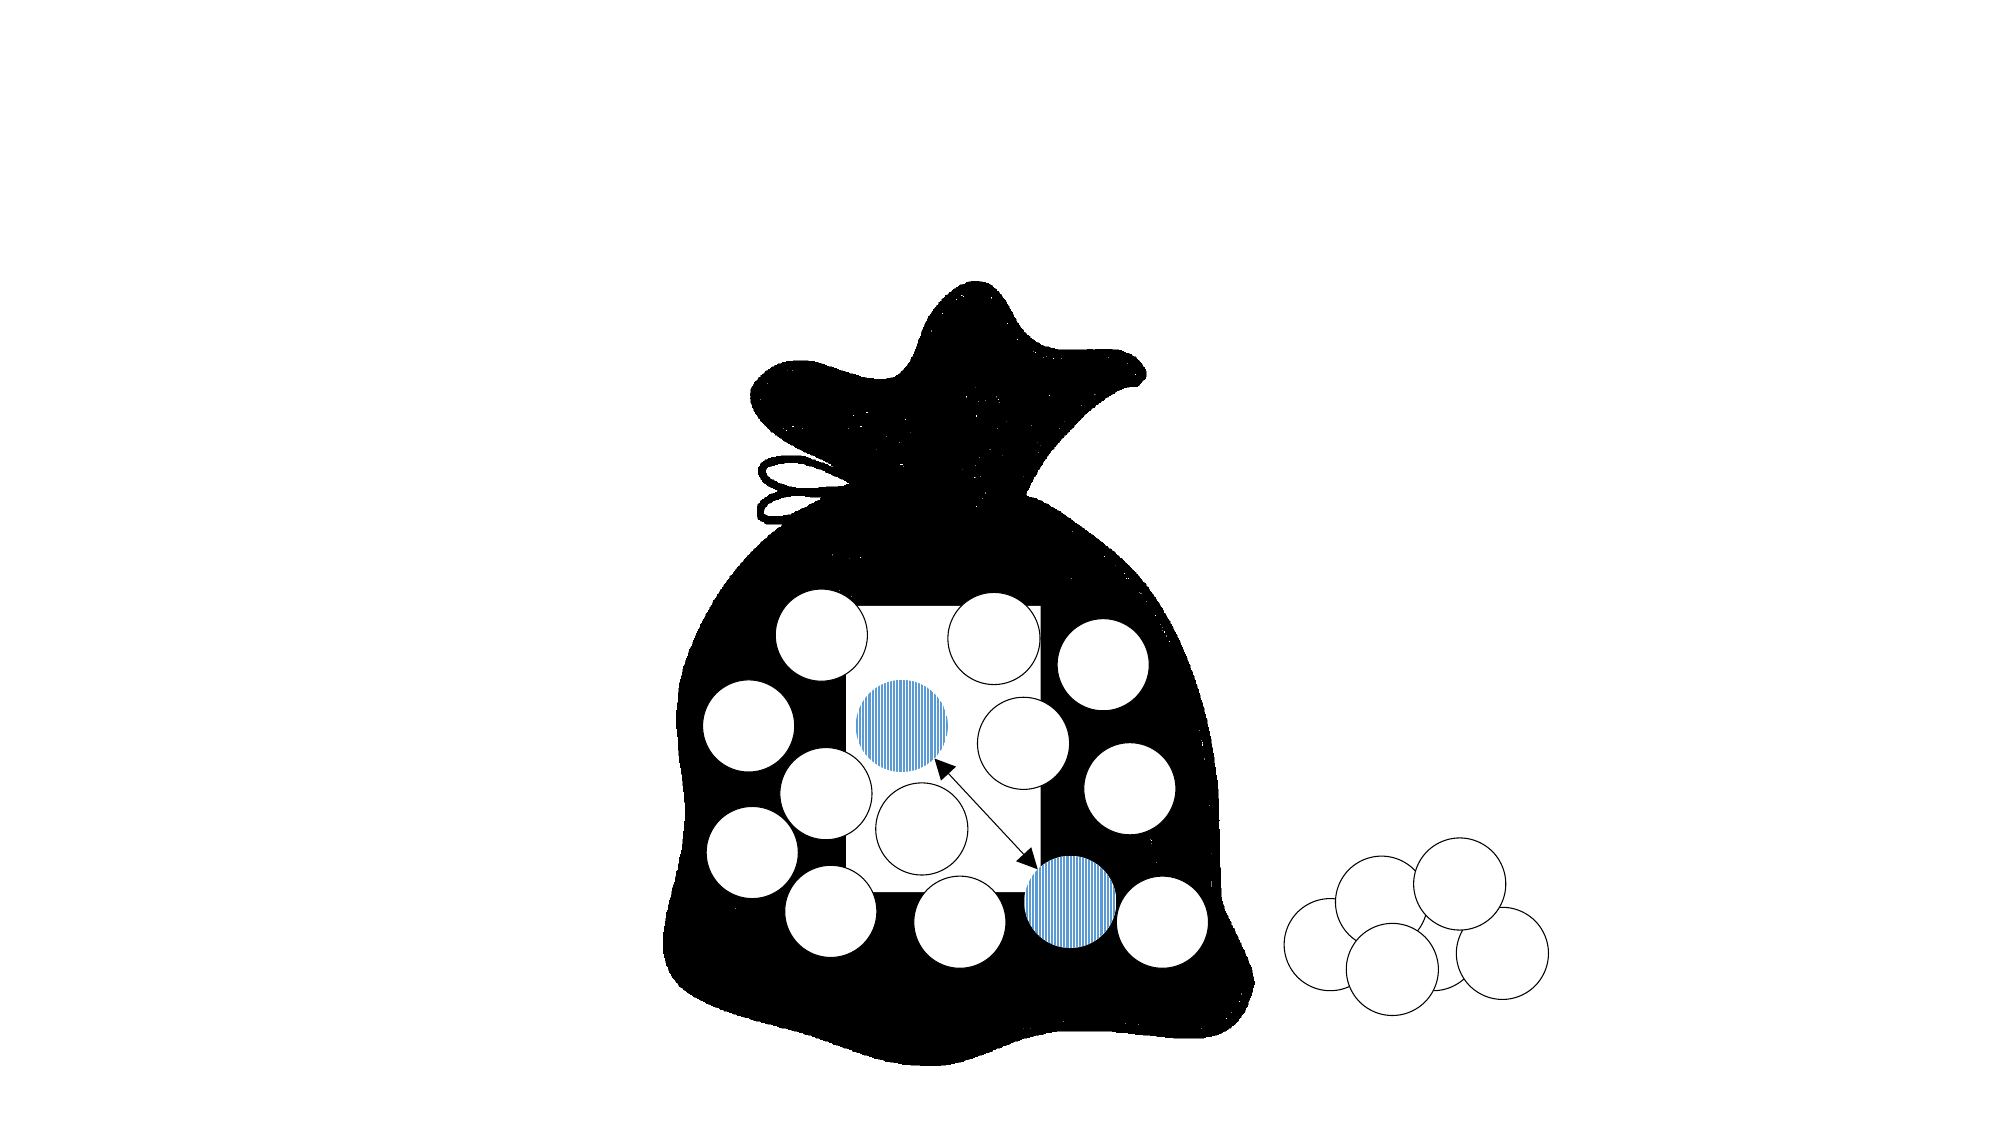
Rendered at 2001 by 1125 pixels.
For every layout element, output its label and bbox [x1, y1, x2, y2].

text_box [643, 247, 1549, 1083]
